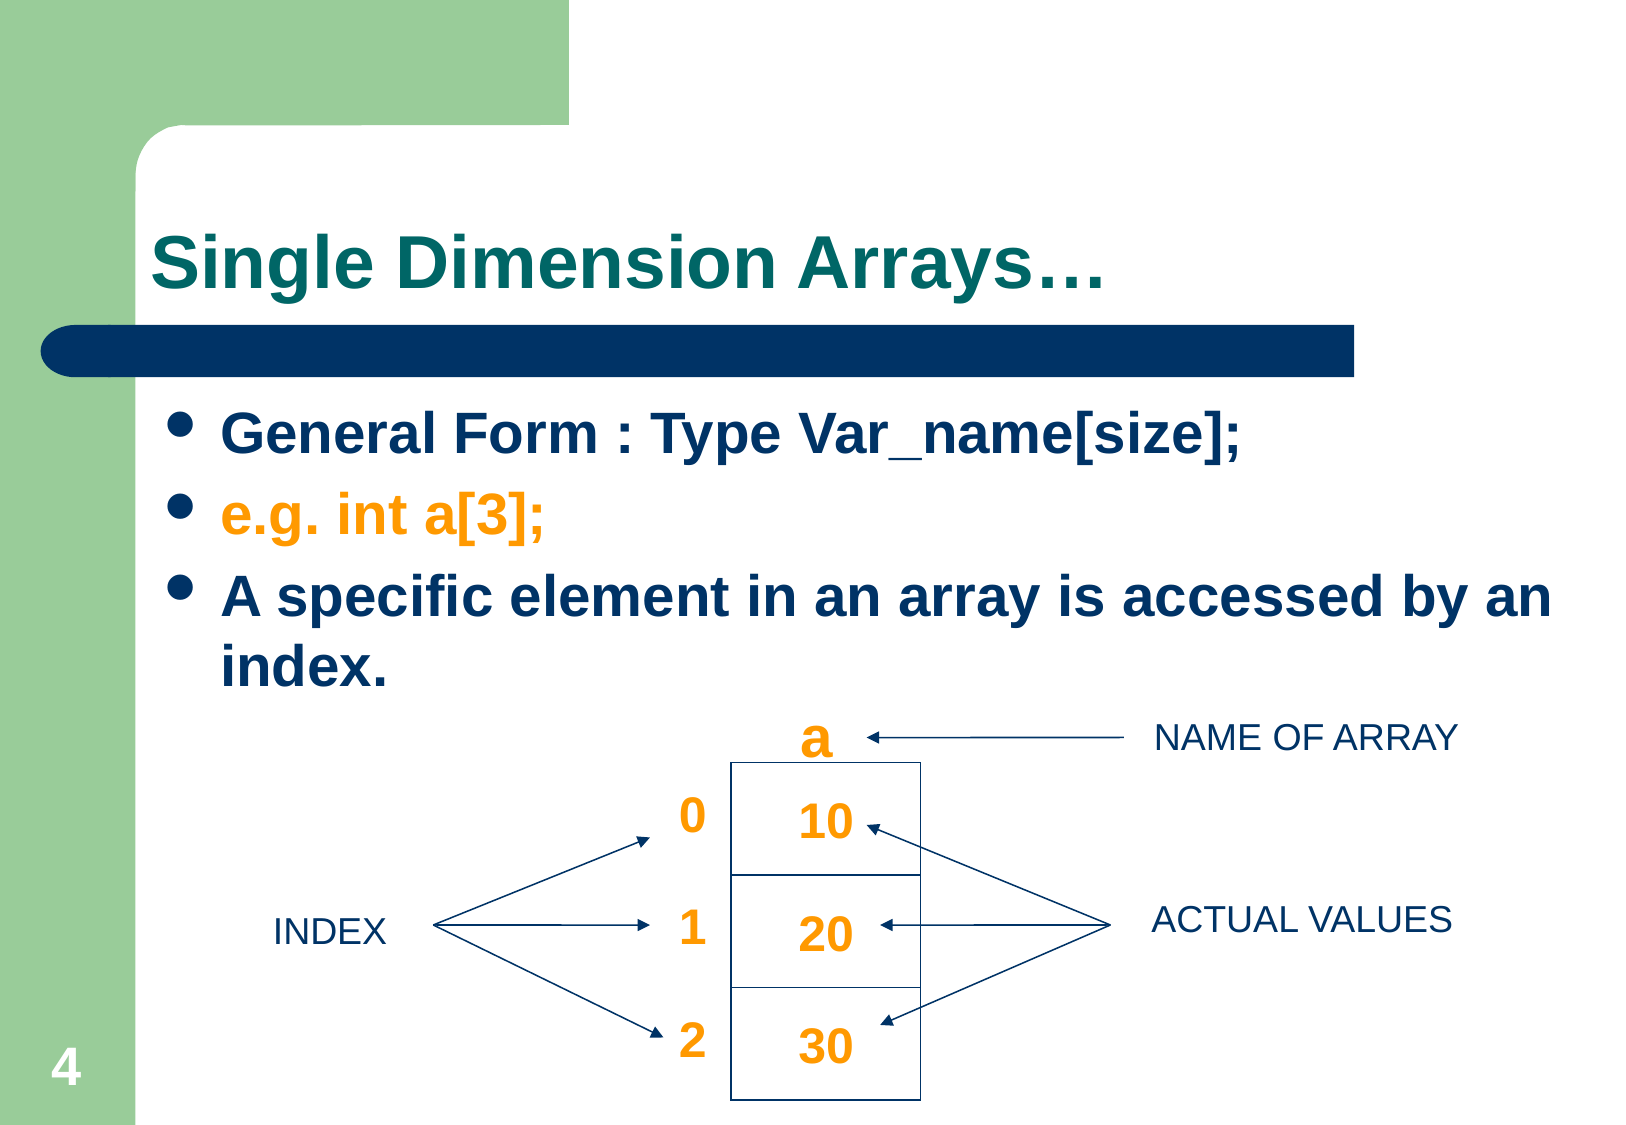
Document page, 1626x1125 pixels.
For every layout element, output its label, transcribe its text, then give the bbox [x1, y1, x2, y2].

text_box 10 [731, 762, 921, 875]
text_box [866, 731, 1124, 744]
text_box ACTUAL VALUES [1136, 887, 1469, 948]
text_box [433, 924, 664, 1038]
list General Form : Type Var_name[size]; e.g. int a[3]; A specific element in an array is accessed by an index. [148, 387, 1625, 1125]
text_box a [785, 691, 849, 777]
text_box [880, 918, 1110, 932]
text_box [866, 823, 1109, 924]
text_box 1 [663, 887, 722, 963]
text_box [434, 918, 650, 932]
text_box [880, 924, 1111, 1026]
slide_number 4 [14, 1023, 120, 1105]
title Single Dimension Arrays… [135, 124, 1544, 313]
text_box INDEX [258, 899, 403, 960]
text_box NAME OF ARRAY [1139, 705, 1475, 766]
text_box 0 [663, 774, 722, 850]
text_box 30 [731, 987, 921, 1100]
text_box 20 [731, 875, 921, 987]
text_box 2 [663, 999, 722, 1075]
text_box [435, 836, 650, 924]
